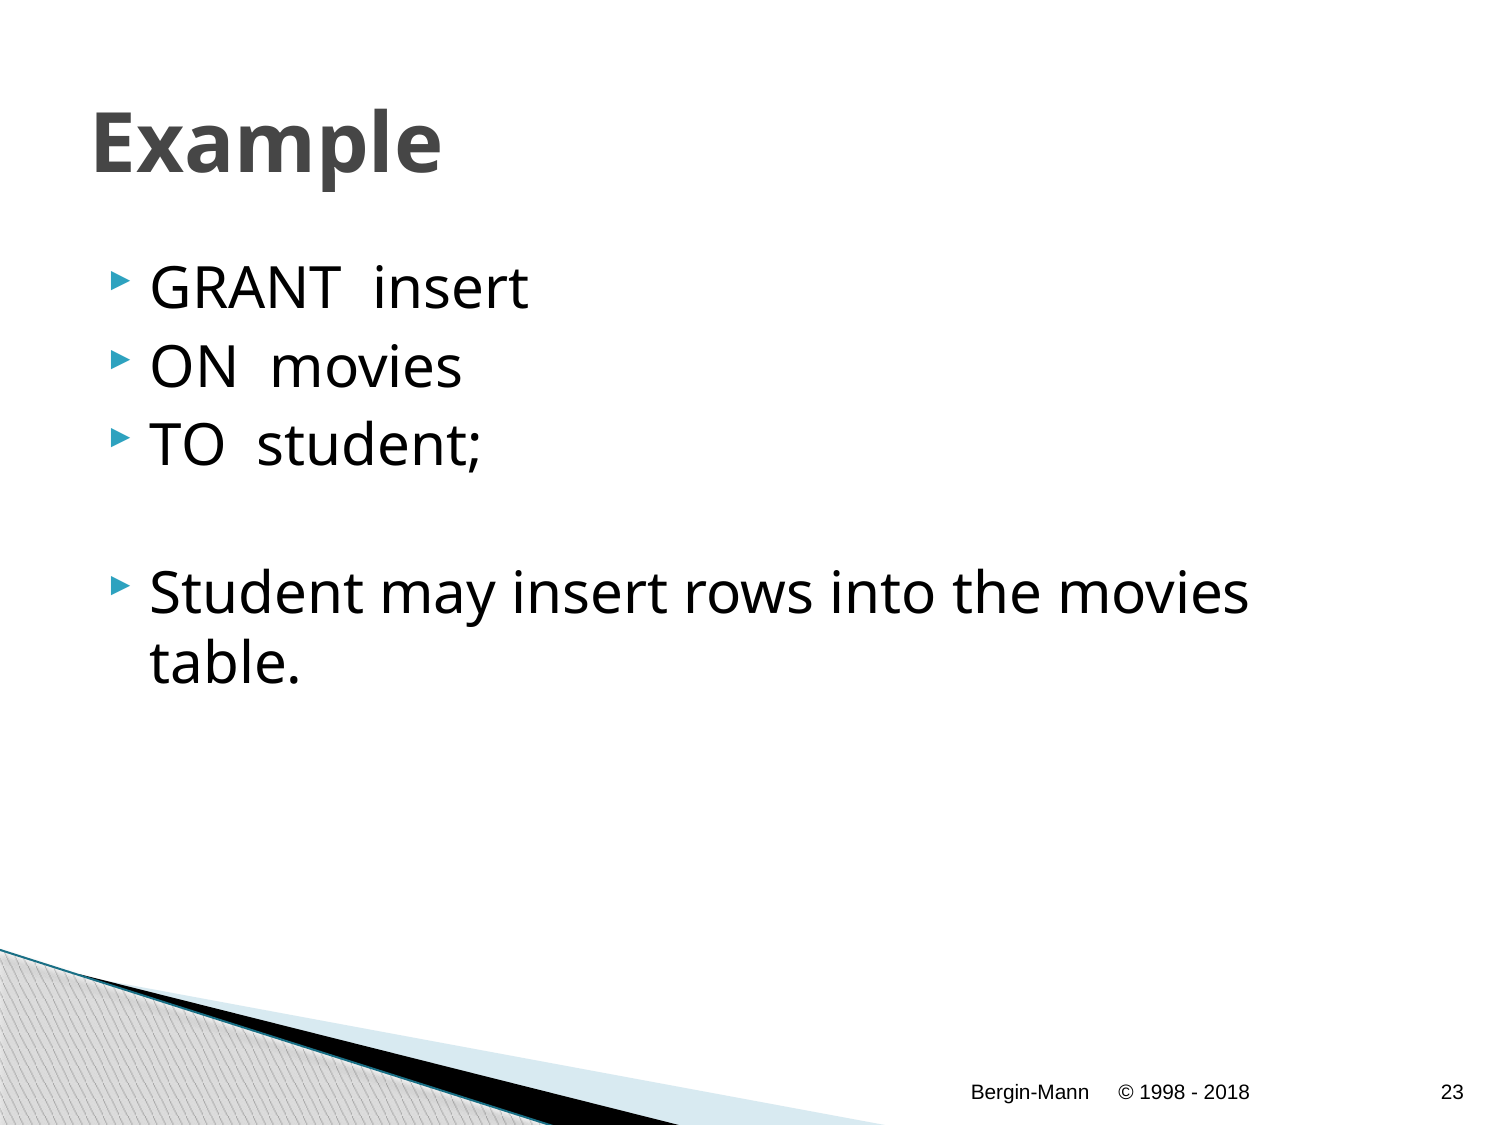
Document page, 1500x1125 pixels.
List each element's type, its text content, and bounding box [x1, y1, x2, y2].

slide_number © 1998 - 2018 [1105, 1051, 1418, 1112]
list GRANT insert ON movies TO student; Student may insert rows into the movies table. [75, 243, 1425, 986]
slide_number 23 [1418, 1051, 1479, 1112]
title Example [75, 45, 1425, 233]
footer Bergin-Mann [718, 1051, 1105, 1112]
